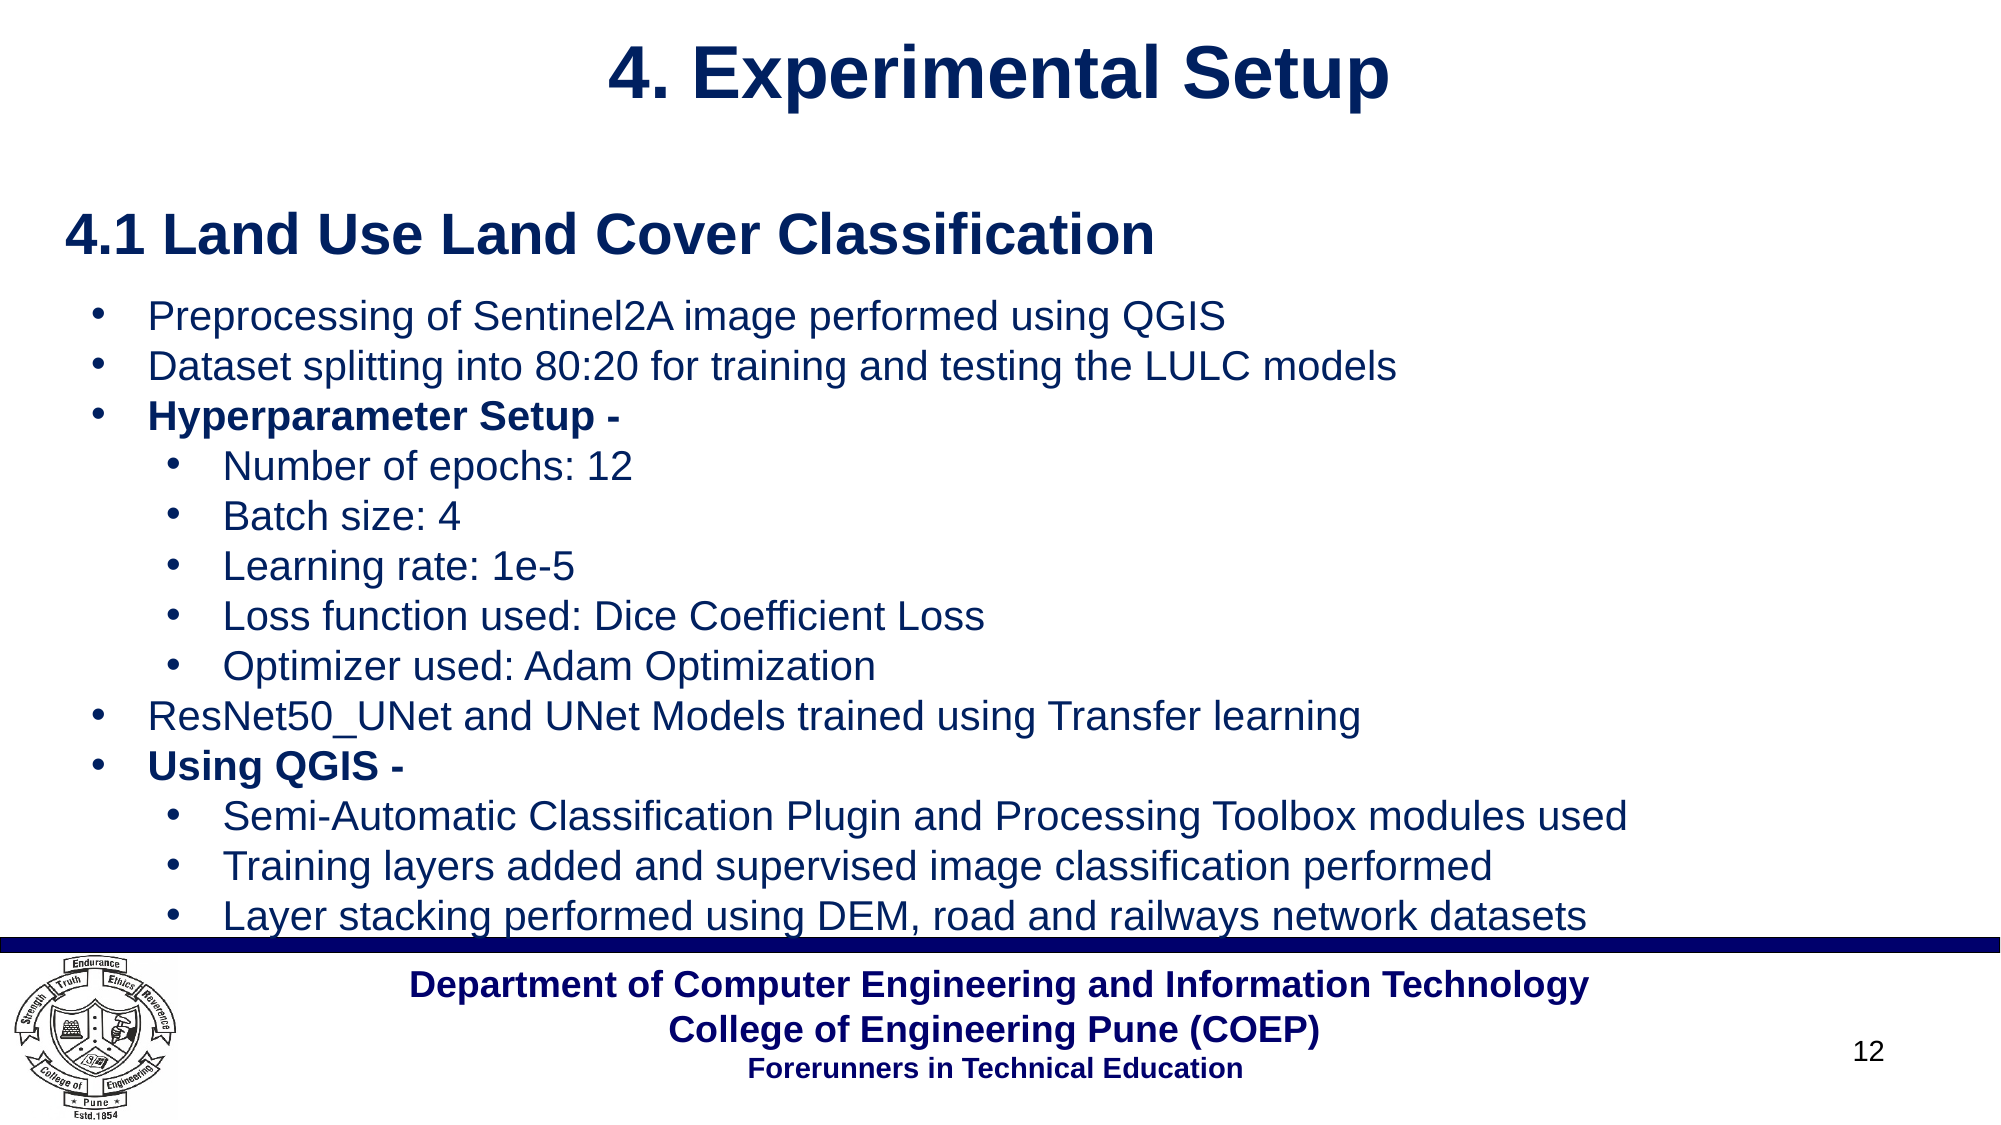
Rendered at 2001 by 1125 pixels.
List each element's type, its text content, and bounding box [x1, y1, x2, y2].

picture [12, 954, 178, 1120]
text_box 4.1 Land Use Land Cover Classification [49, 162, 1938, 301]
slide_number 12 [1466, 1024, 1901, 1103]
text_box Preprocessing of Sentinel2A image performed using QGIS Dataset splitting into 80:20 for training and testing the LULC models Hyperparameter Setup - Number of epochs: 12 Batch size: 4 Learning rate: 1e-5 Loss function used: Dice Coefficient Loss Optimizer used: Adam Optimization ResNet50_UNet and UNet Models trained using Transfer learning Using QGIS - Semi-Automatic Classification Plugin and Processing Toolbox modules used Training layers added and supervised image classification performed Layer stacking performed using DEM, road and railways network datasets [76, 281, 1806, 947]
text_box 4. Experimental Setup [0, 0, 2000, 138]
